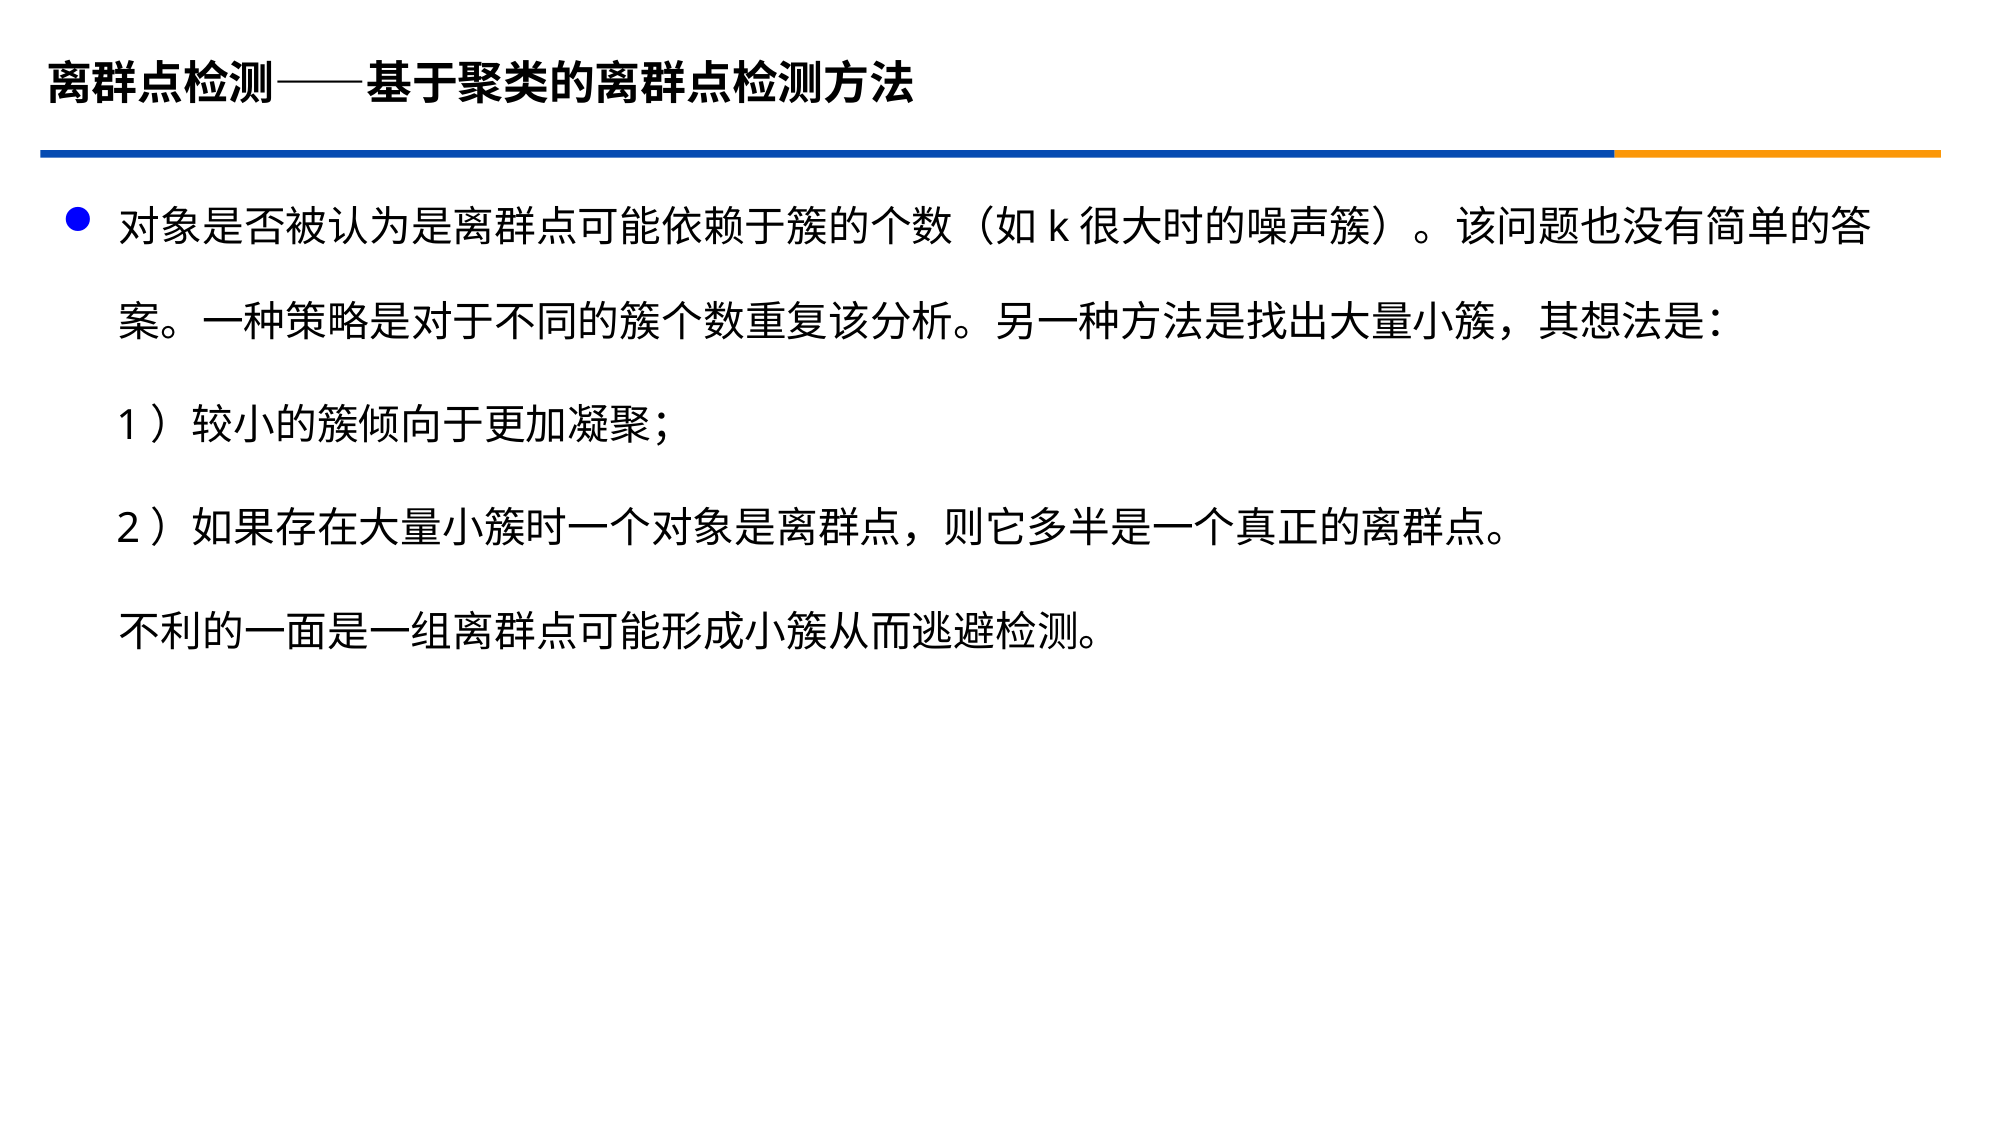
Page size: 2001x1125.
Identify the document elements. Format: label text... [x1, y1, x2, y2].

text_box 对象是否被认为是离群点可能依赖于簇的个数（如k很大时的噪声簇）。该问题也没有简单的答案。一种策略是对于不同的簇个数重复该分析。另一种方法是找出大量小簇，其想法是： 1）较小的簇倾向于更加凝聚； 2）如果存在大量小簇时一个对象是离群点，则它多半是一个真正的离群点。 不利的一面是一组离群点可能形成小簇从而逃避检测。 [62, 154, 1907, 655]
text_box 离群点检测——基于聚类的离群点检测方法 [31, 46, 1851, 117]
